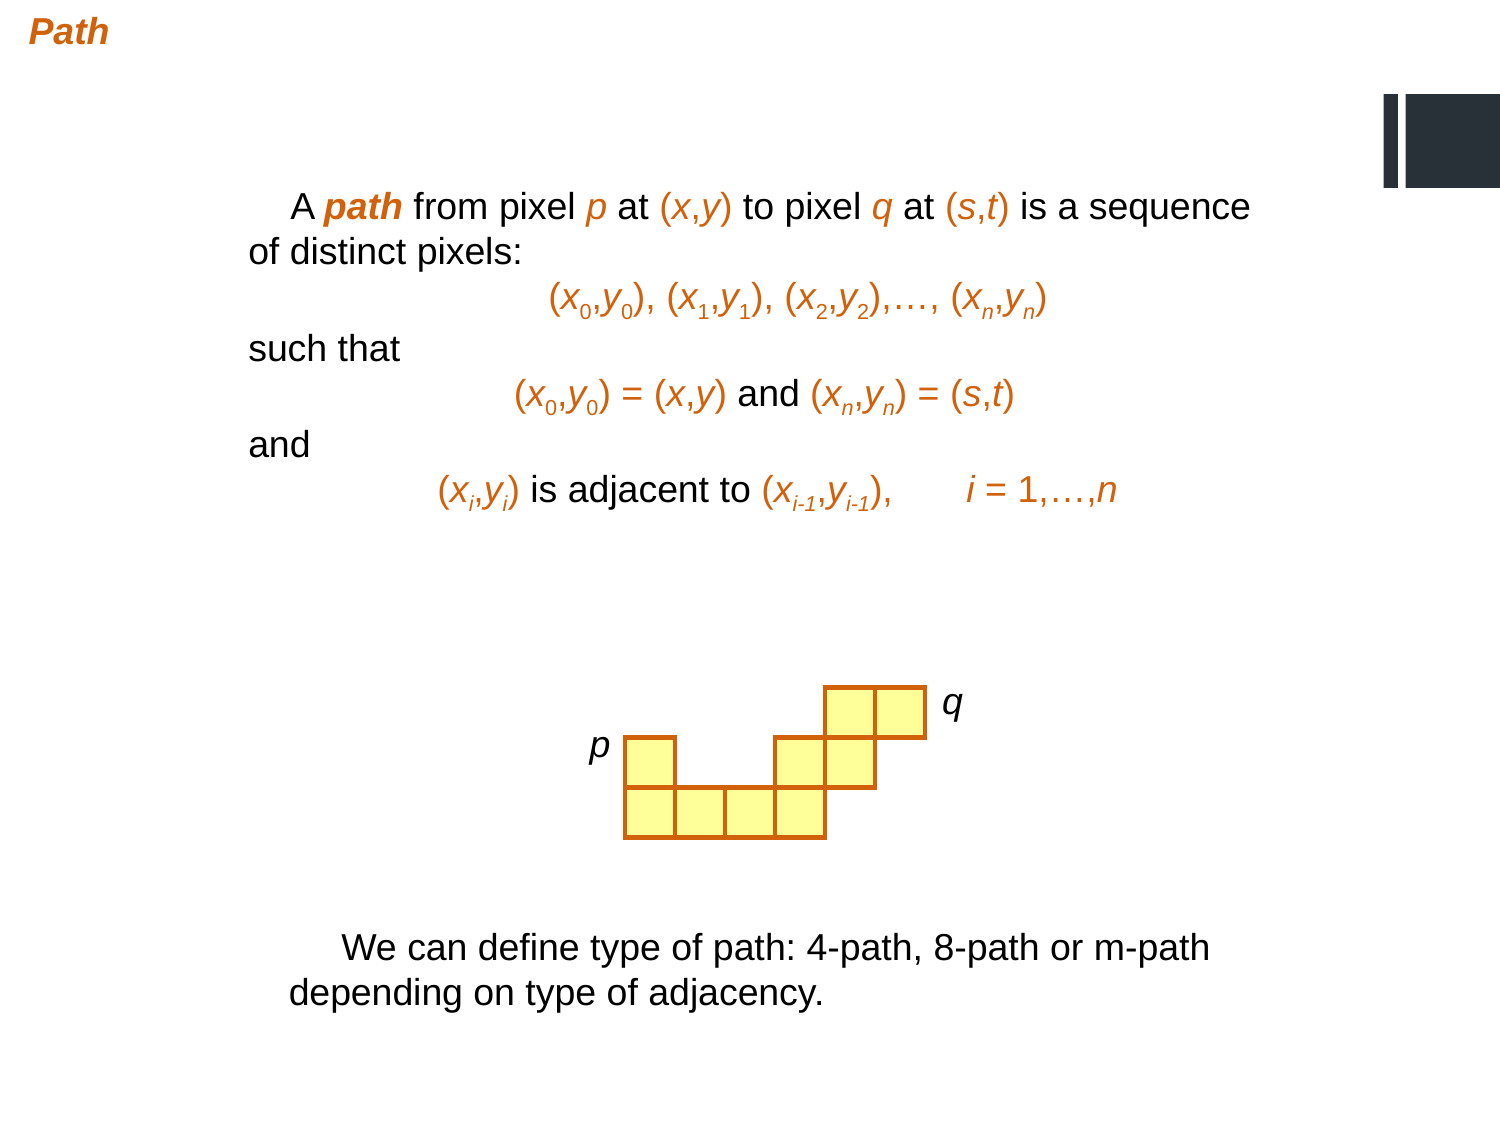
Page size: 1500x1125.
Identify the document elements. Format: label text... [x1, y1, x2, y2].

text_box [624, 788, 675, 838]
text_box [825, 737, 875, 788]
text_box [725, 787, 775, 838]
text_box [675, 787, 725, 838]
text_box Path [13, 0, 125, 60]
text_box [775, 787, 825, 838]
text_box [624, 737, 675, 788]
text_box [774, 737, 825, 787]
text_box We can define type of path: 4-path, 8-path or m-path depending on type of adjacency. [273, 915, 1226, 1020]
text_box A path from pixel p at (x,y) to pixel q at (s,t) is a sequence of distinct pixels: (x0,y0), (x1,y1), (x2,y2),…, (xn,yn) such that (x0,y0) = (x,y) and (xn,yn) = (s,t) and (xi,yi) is adjacent to (xi-1,yi-1), i = 1,…,n [233, 174, 1266, 524]
text_box p [574, 712, 626, 773]
text_box [875, 687, 925, 738]
text_box q [927, 669, 978, 729]
text_box [825, 687, 875, 737]
